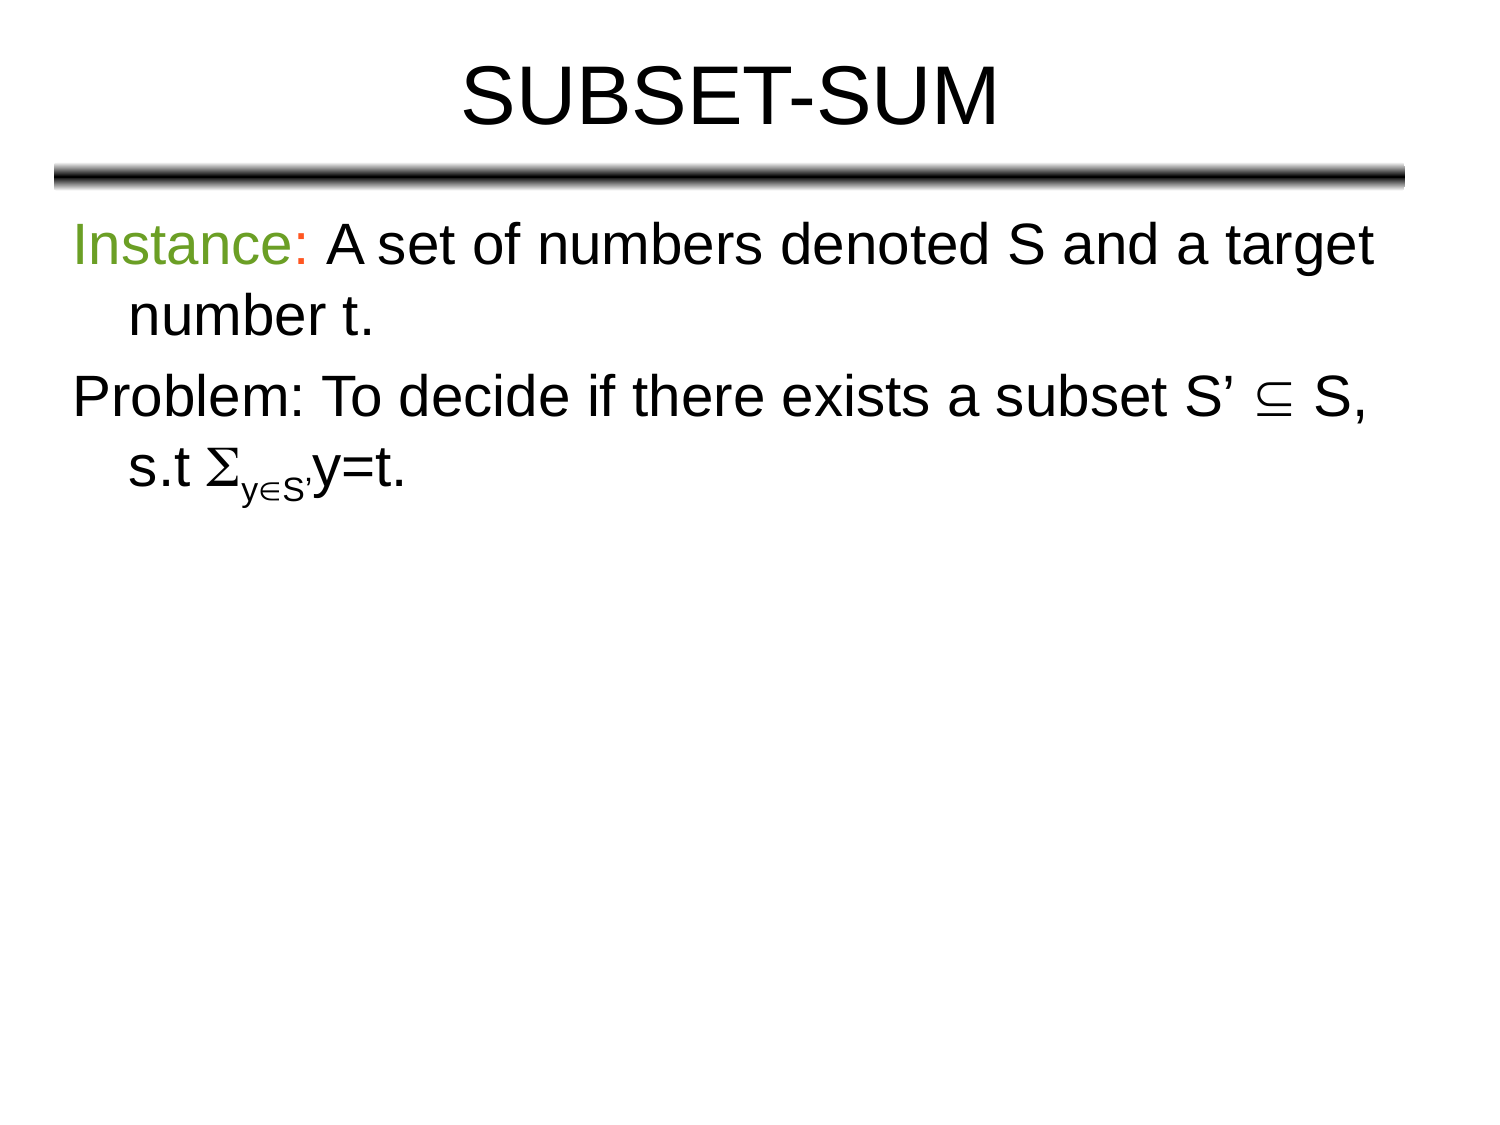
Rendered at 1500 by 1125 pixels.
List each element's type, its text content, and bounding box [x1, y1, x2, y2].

title SUBSET-SUM [55, 16, 1406, 166]
list Instance: A set of numbers denoted S and a target number t. Problem: To decide if there exists a subset S’  S, s.t yS’y=t. [57, 199, 1408, 1032]
